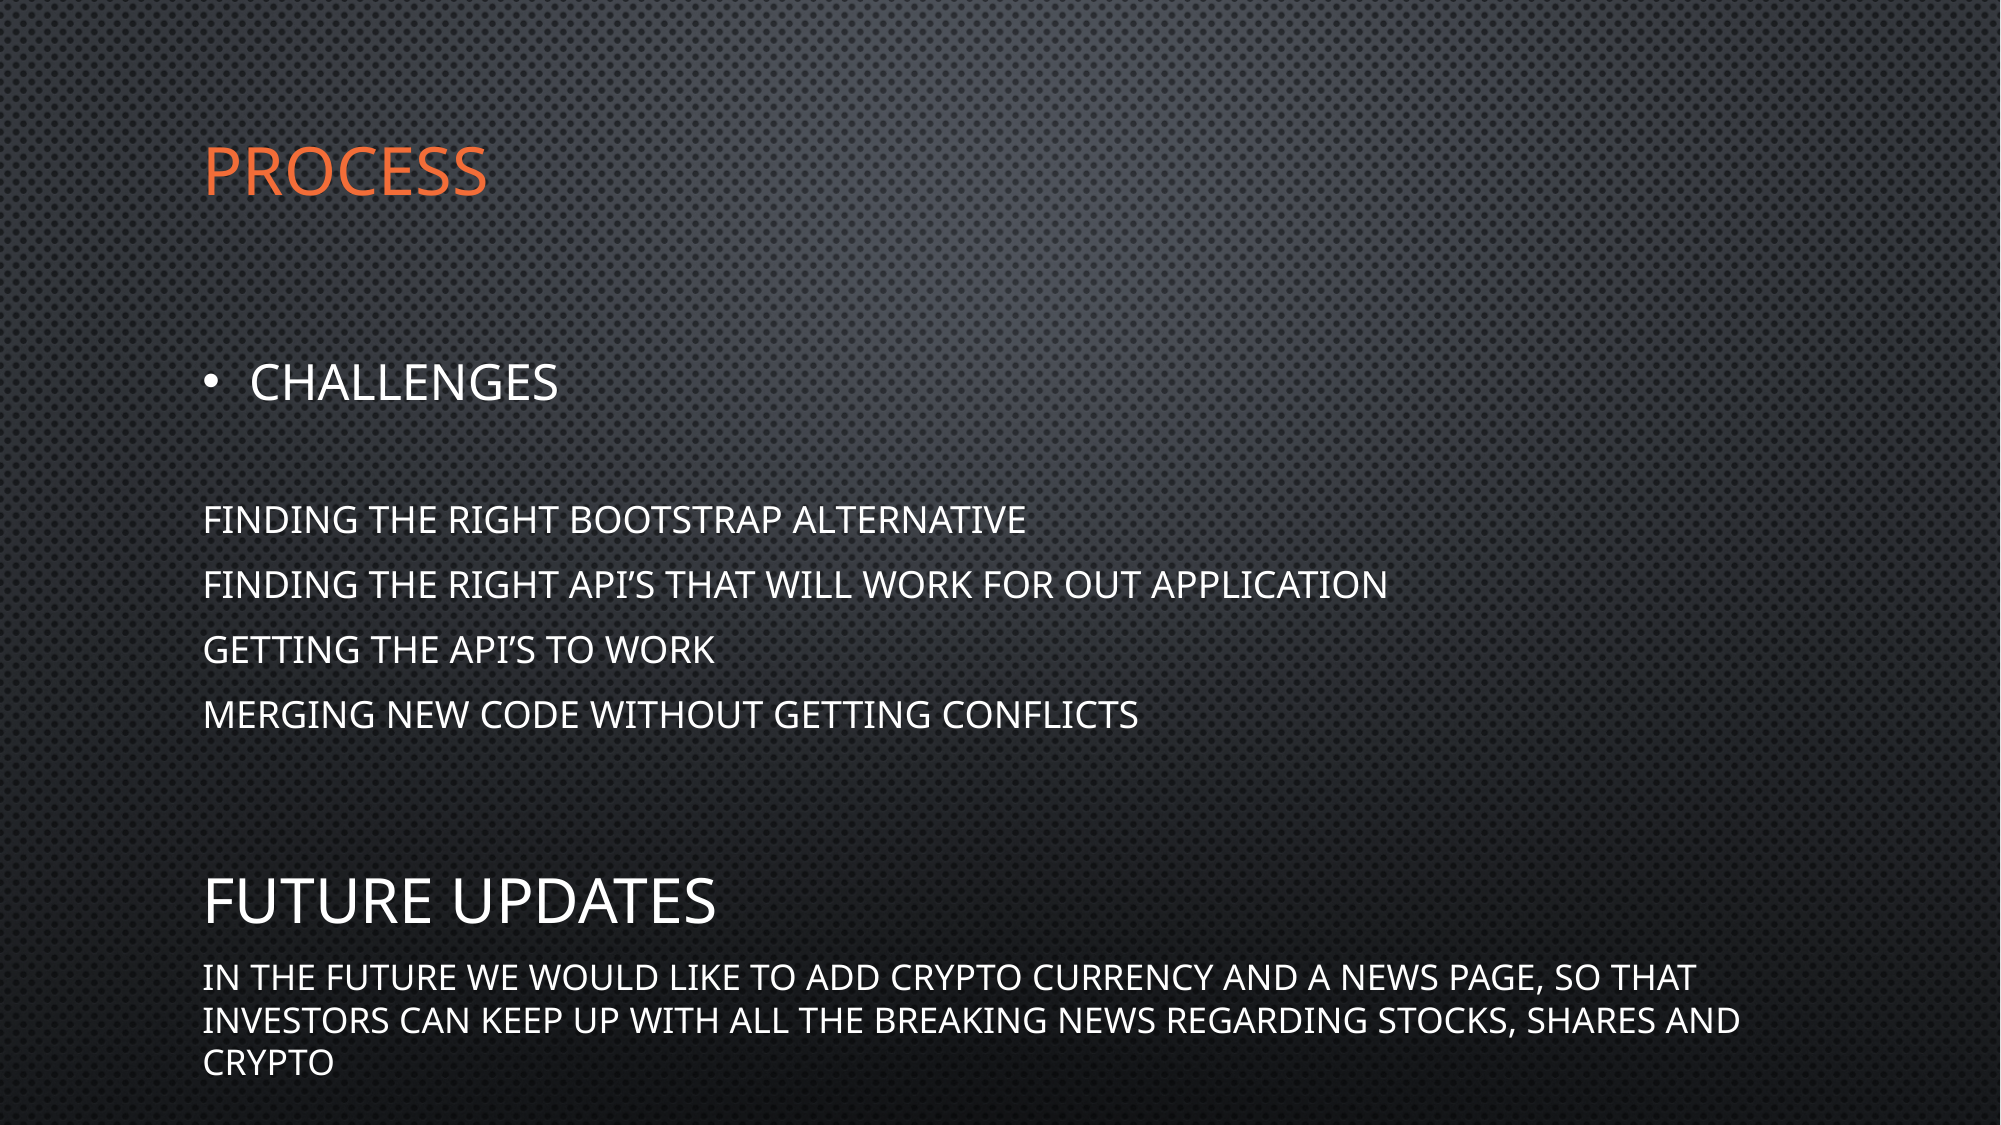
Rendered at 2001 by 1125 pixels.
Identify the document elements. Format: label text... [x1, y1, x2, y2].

title process [187, 12, 1813, 326]
list Challenges Finding the right bootstrap alternative Finding the right api’s that will work for out application Getting the api’s to work Merging new code without getting conflicts Future updates In the future we would like to add crypto currency and a news page, so that investors can keep up with all the breaking news regarding stocks, shares and crypto [187, 342, 1813, 1113]
